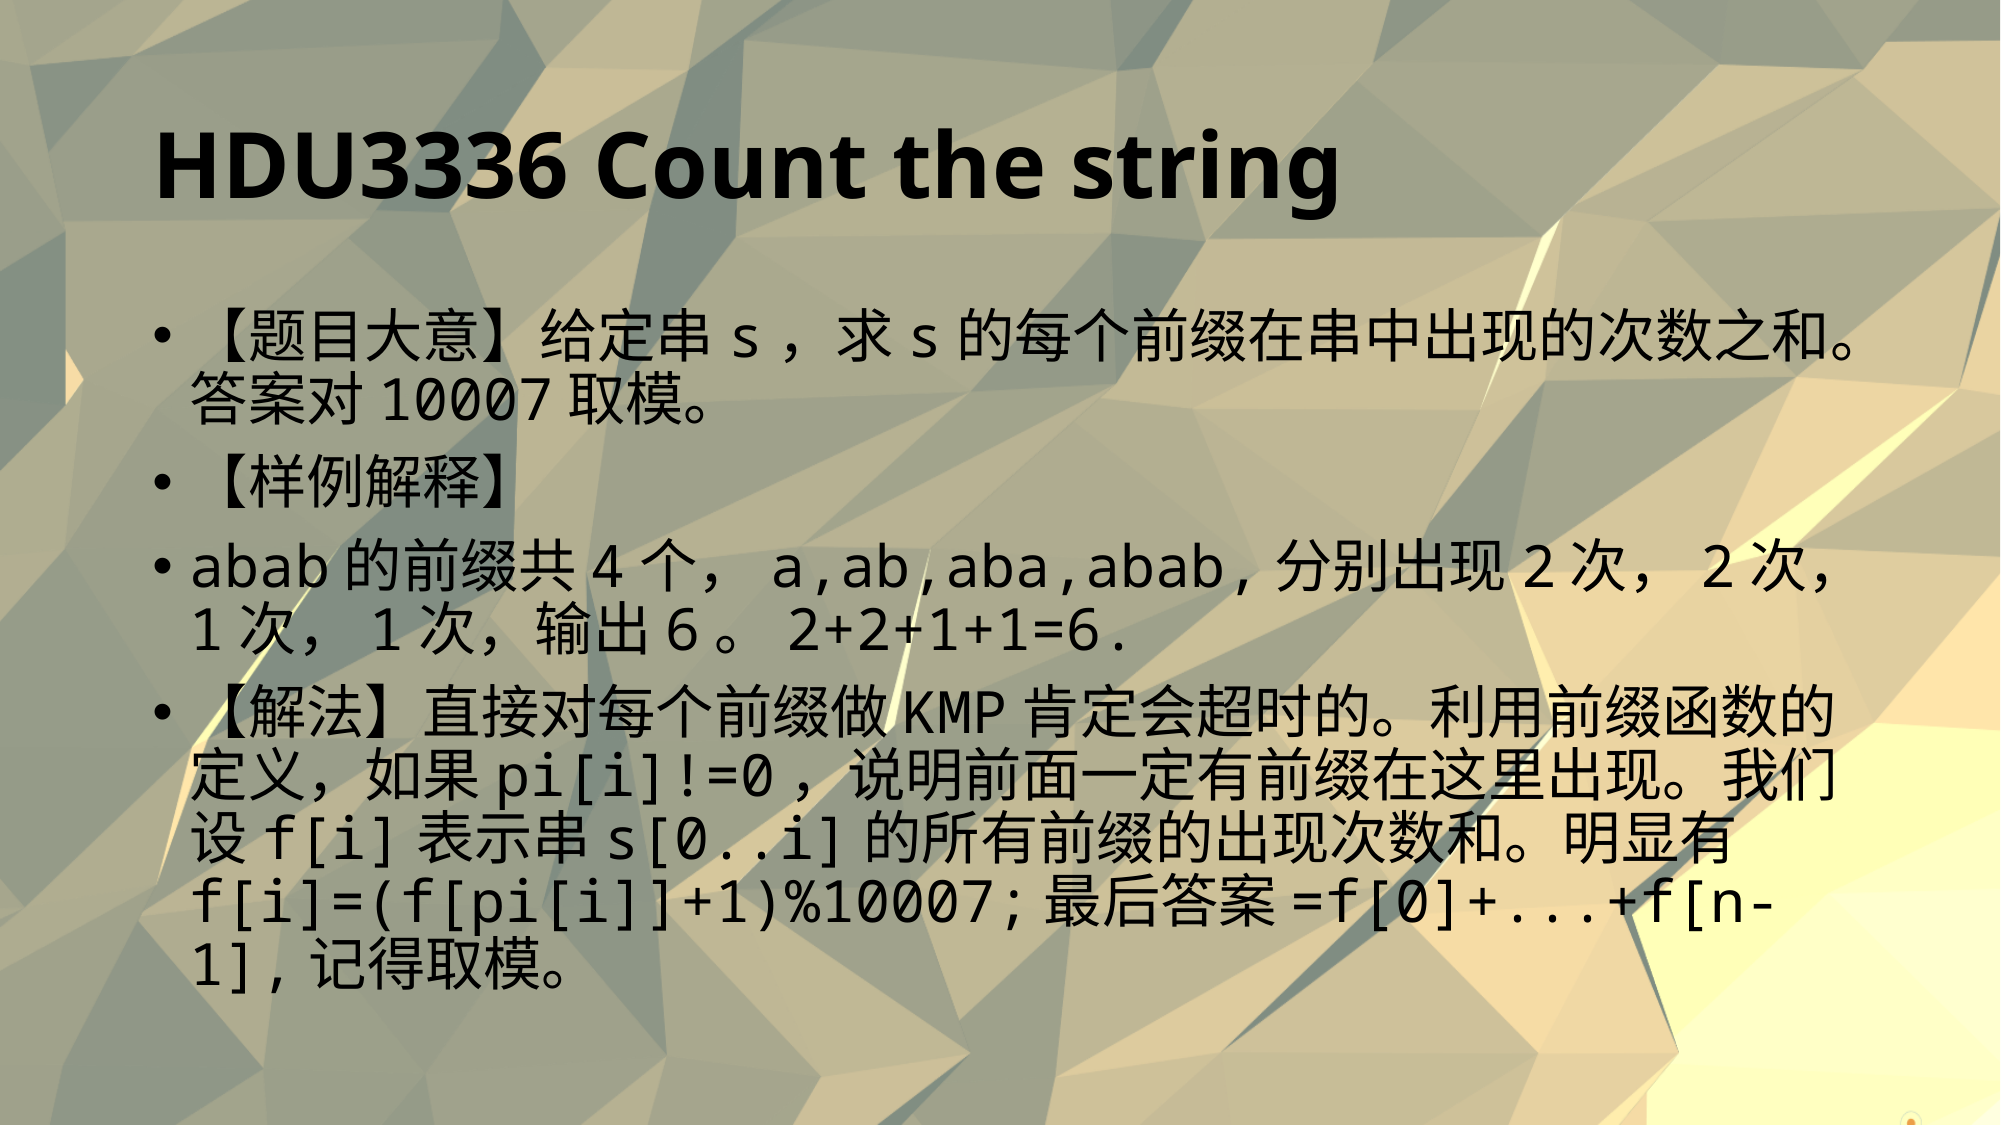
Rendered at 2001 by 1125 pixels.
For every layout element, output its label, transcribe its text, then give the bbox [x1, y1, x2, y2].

title HDU3336 Count the string [137, 59, 1863, 278]
list 【题目大意】给定串s，求s的每个前缀在串中出现的次数之和。答案对10007取模。 【样例解释】 abab的前缀共4个，a,ab,aba,abab,分别出现2次，2次，1次，1次，输出6。2+2+1+1=6. 【解法】直接对每个前缀做KMP肯定会超时的。利用前缀函数的定义，如果pi[i]!=0，说明前面一定有前缀在这里出现。我们设f[i]表示串s[0..i]的所有前缀的出现次数和。明显有f[i]=(f[pi[i]]+1)%10007;最后答案=f[0]+...+f[n-1],记得取模。 [137, 299, 1863, 1125]
picture [0, 0, 2001, 1125]
